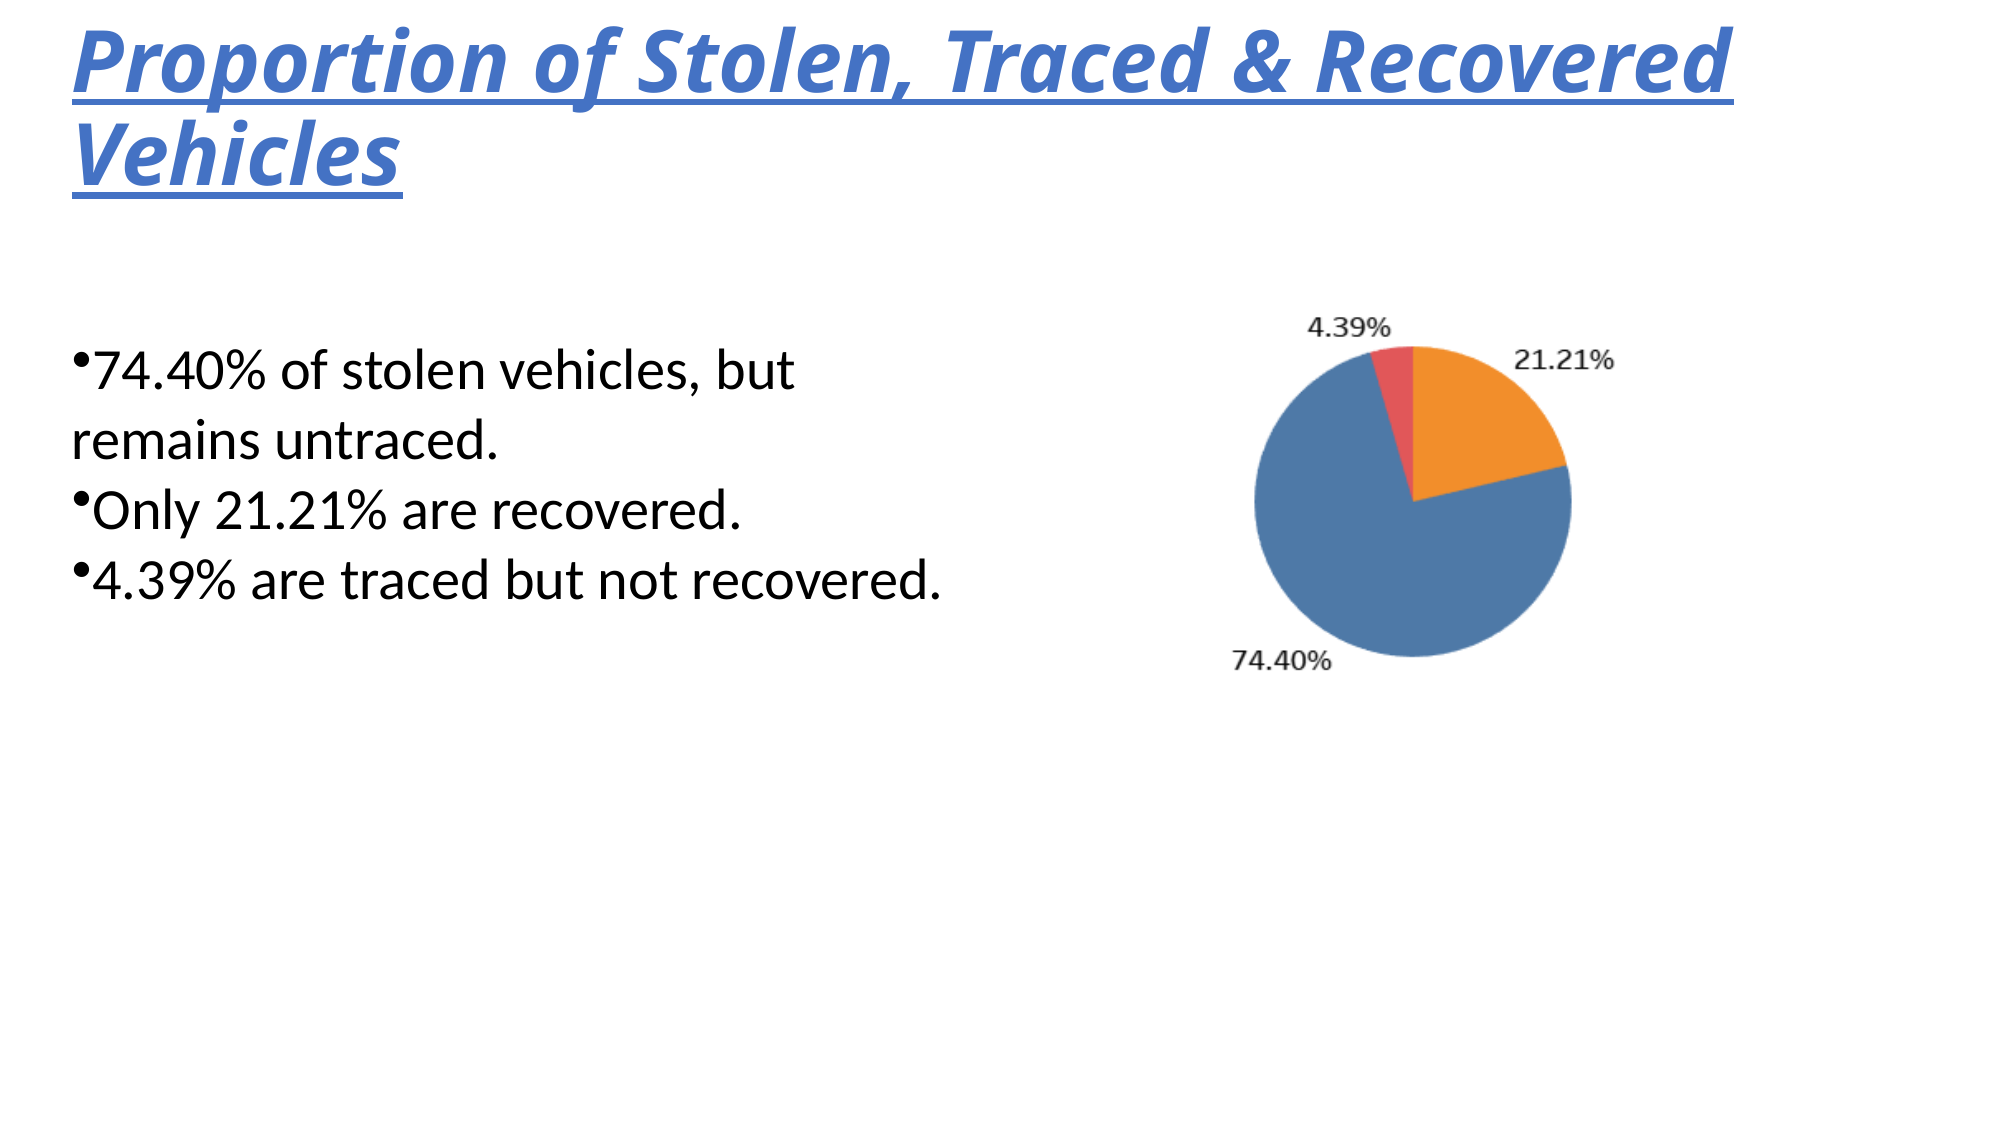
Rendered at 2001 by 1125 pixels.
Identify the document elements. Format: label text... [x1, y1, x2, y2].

picture [1116, 206, 1714, 798]
list 74.40% of stolen vehicles, but remains untraced. Only 21.21% are recovered. 4.39% are traced but not recovered. [56, 144, 1000, 798]
title Proportion of Stolen, Traced & Recovered Vehicles [56, 10, 1782, 212]
